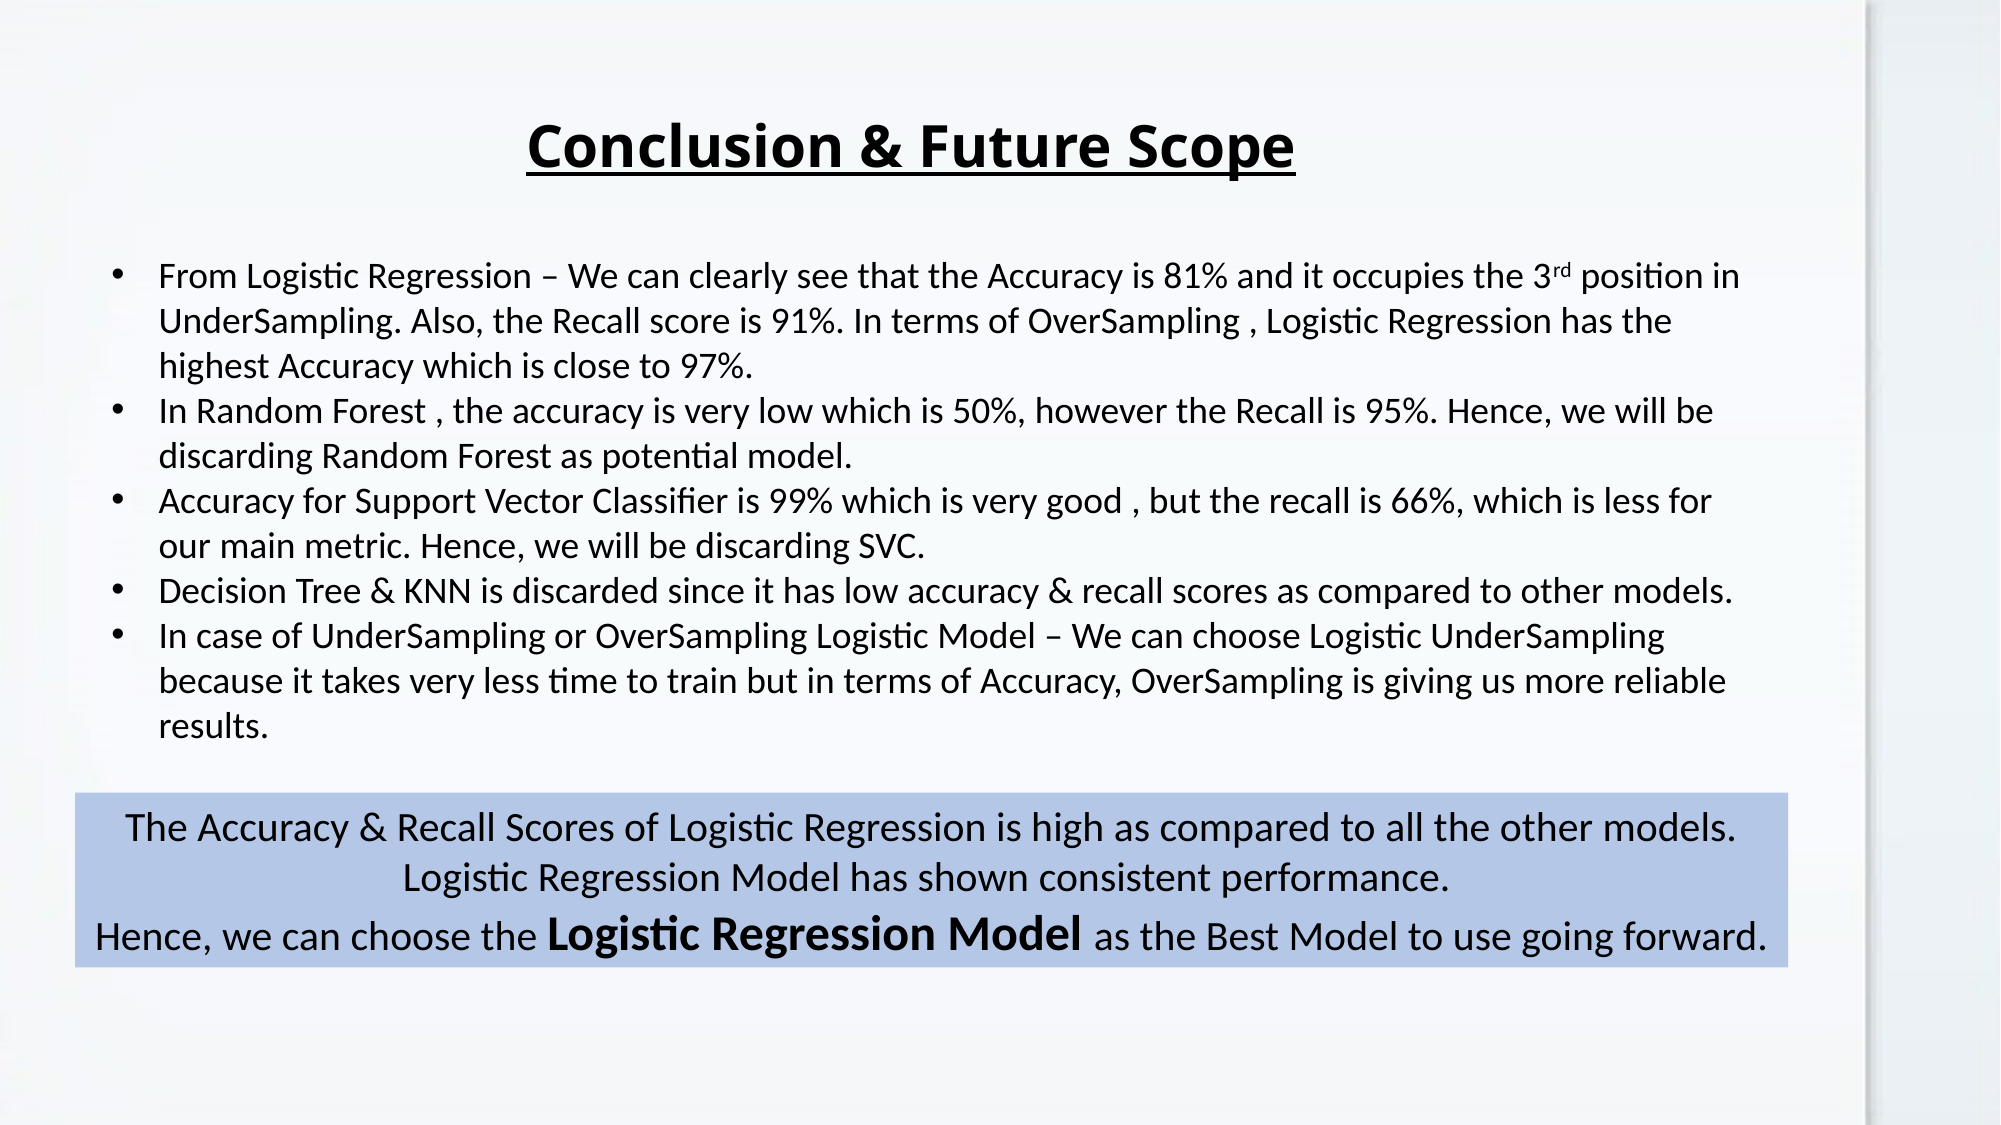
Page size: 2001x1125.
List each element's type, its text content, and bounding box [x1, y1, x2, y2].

text_box Conclusion & Future Scope [331, 101, 1491, 187]
text_box From Logistic Regression – We can clearly see that the Accuracy is 81% and it occupies the 3rd position in UnderSampling. Also, the Recall score is 91%. In terms of OverSampling , Logistic Regression has the highest Accuracy which is close to 97%. In Random Forest , the accuracy is very low which is 50%, however the Recall is 95%. Hence, we will be discarding Random Forest as potential model. Accuracy for Support Vector Classifier is 99% which is very good , but the recall is 66%, which is less for our main metric. Hence, we will be discarding SVC. Decision Tree & KNN is discarded since it has low accuracy & recall scores as compared to other models. In case of UnderSampling or OverSampling Logistic Model – We can choose Logistic UnderSampling because it takes very less time to train but in terms of Accuracy, OverSampling is giving us more reliable results. [96, 244, 1782, 754]
text_box The Accuracy & Recall Scores of Logistic Regression is high as compared to all the other models. Logistic Regression Model has shown consistent performance. Hence, we can choose the Logistic Regression Model as the Best Model to use going forward. [75, 792, 1789, 968]
picture [0, 0, 2001, 1125]
